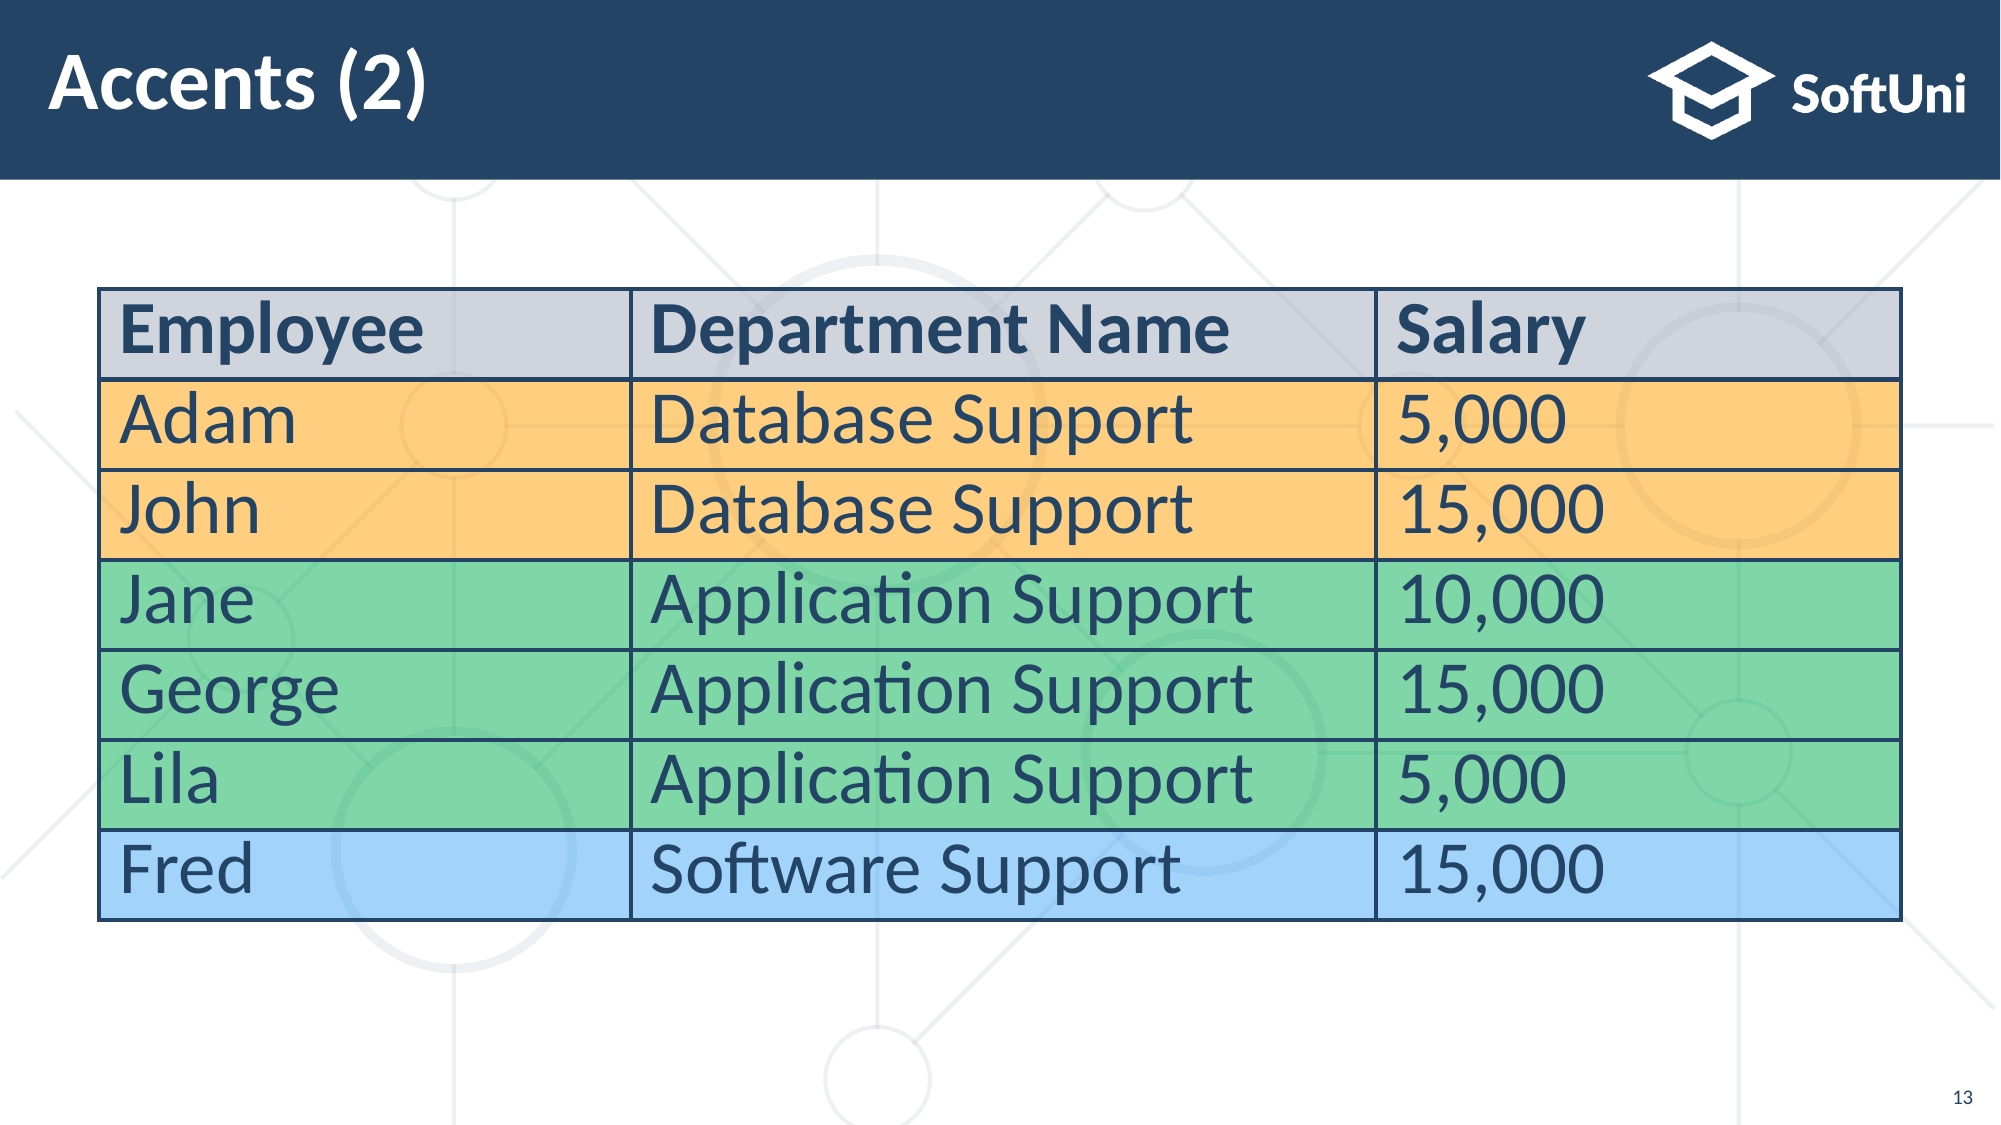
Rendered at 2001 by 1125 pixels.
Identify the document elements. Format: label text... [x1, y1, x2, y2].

table_header Employee [101, 291, 629, 377]
table_cell John [101, 472, 629, 558]
table_cell 5,000 [1378, 382, 1899, 468]
table_cell Adam [101, 382, 629, 468]
title Accents (2) [31, 16, 1625, 162]
table_cell 15,000 [1378, 472, 1899, 558]
table_cell Fred [101, 832, 629, 918]
table_cell Application Support [633, 742, 1374, 828]
table_cell 15,000 [1378, 652, 1899, 738]
slide_number 13 [1927, 1067, 1989, 1117]
table_cell 5,000 [1378, 742, 1899, 828]
table_header Department Name [633, 291, 1374, 377]
table_header Salary [1378, 291, 1899, 377]
table_cell Database Support [633, 472, 1374, 558]
table_cell Database Support [633, 382, 1374, 468]
table_cell Application Support [633, 652, 1374, 738]
table_cell 10,000 [1378, 562, 1899, 648]
table_cell Lila [101, 742, 629, 828]
table_cell George [101, 652, 629, 738]
table_cell Software Support [633, 832, 1374, 918]
table_cell Application Support [633, 562, 1374, 648]
table_cell 15,000 [1378, 832, 1899, 918]
table_cell Jane [101, 562, 629, 648]
